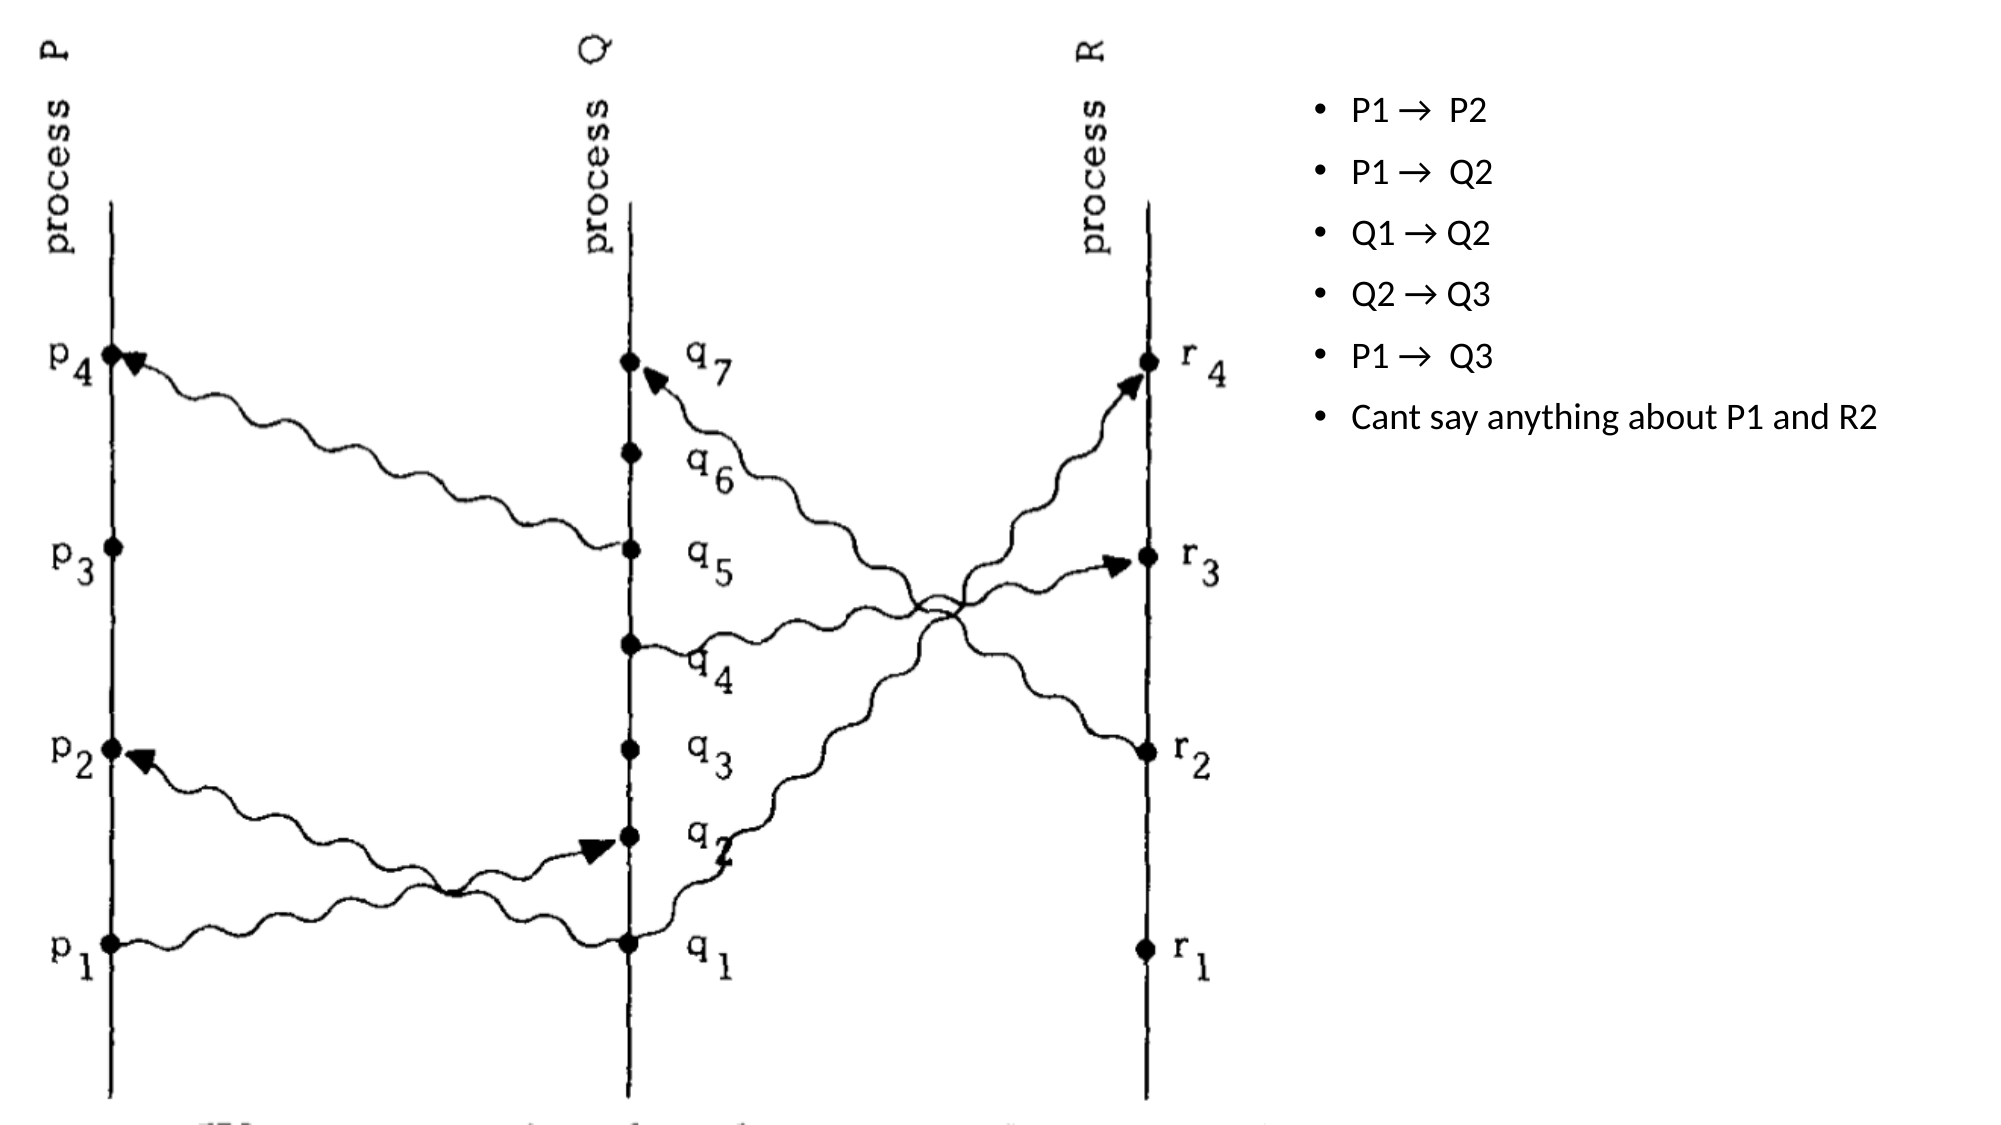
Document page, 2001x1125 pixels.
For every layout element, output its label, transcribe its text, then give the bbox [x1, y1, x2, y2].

list P1 → P2 P1 → Q2 Q1 → Q2 Q2 → Q3 P1 → Q3 Cant say anything about P1 and R2 [1299, 83, 1898, 704]
picture [26, 0, 1266, 1125]
